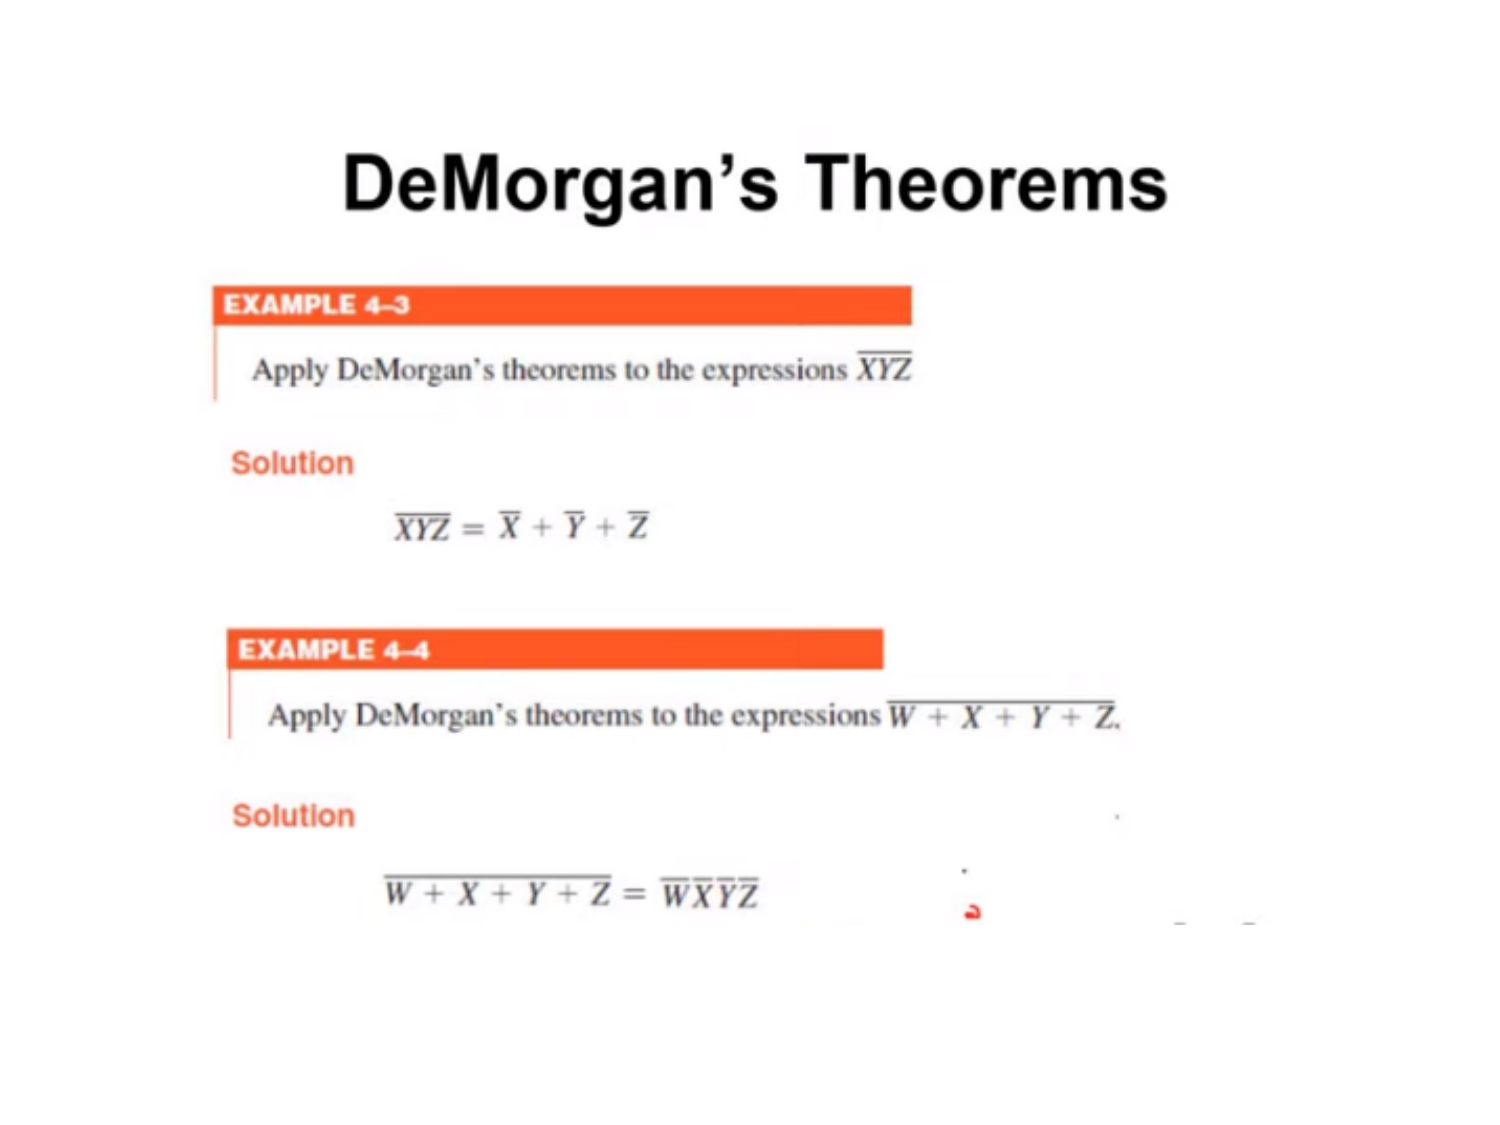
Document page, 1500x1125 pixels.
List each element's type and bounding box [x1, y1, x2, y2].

list [162, 124, 1351, 926]
